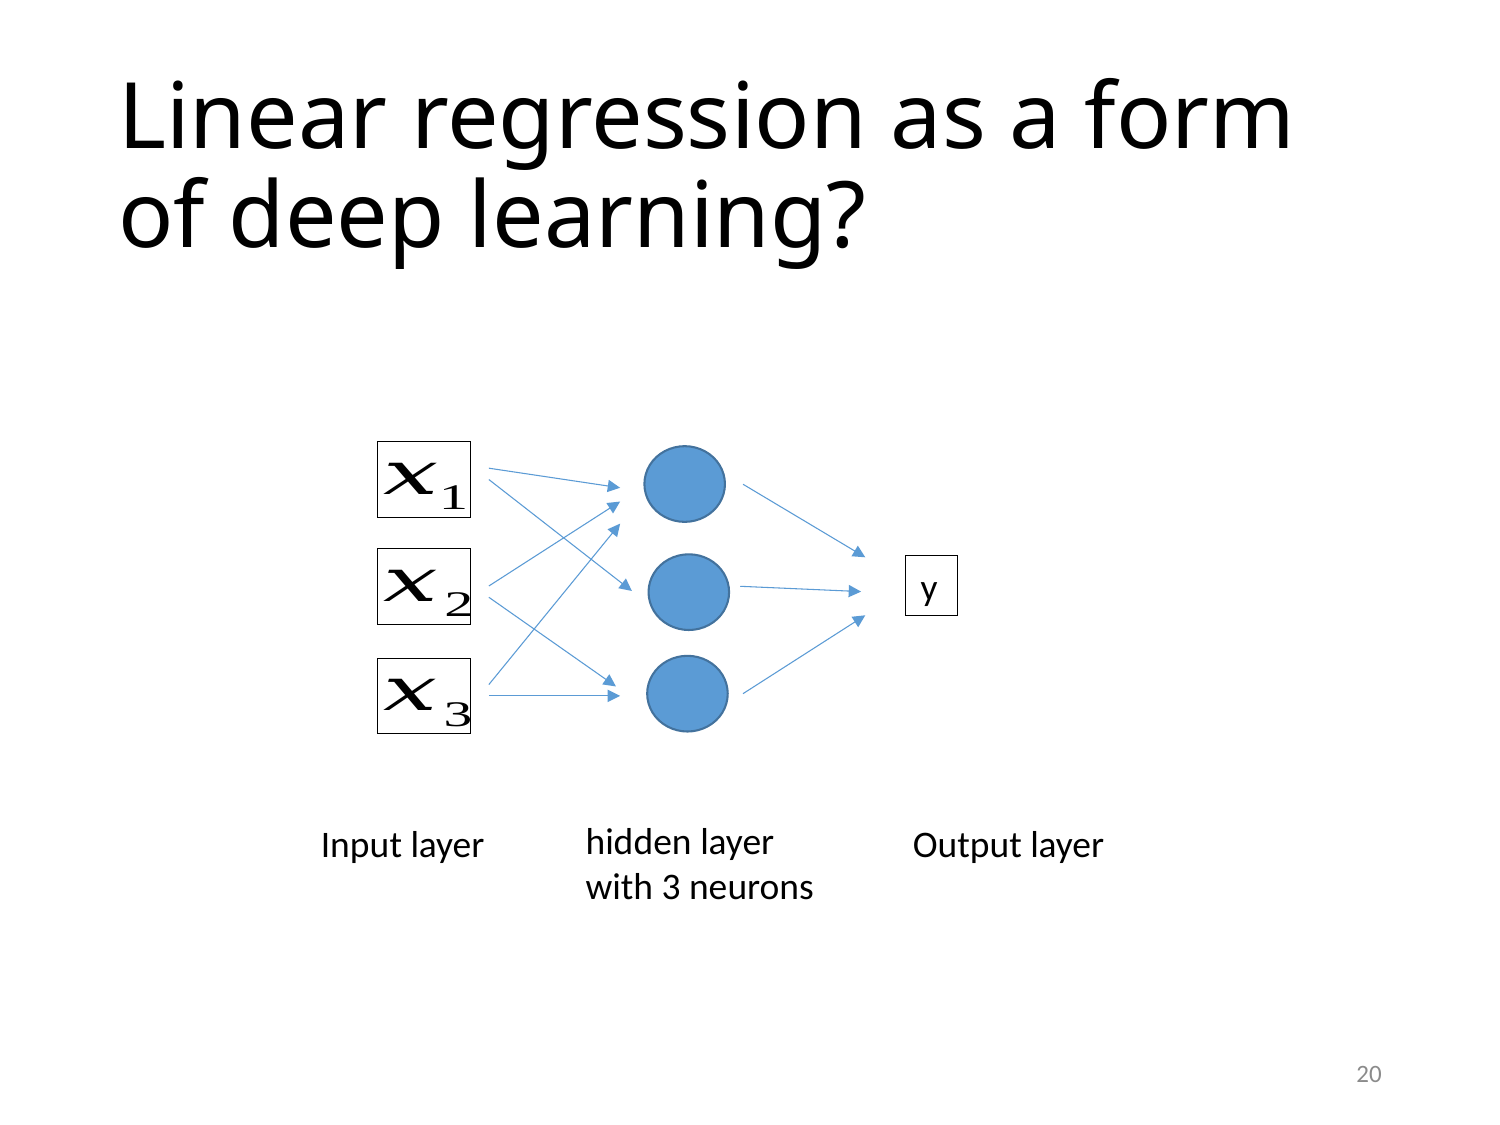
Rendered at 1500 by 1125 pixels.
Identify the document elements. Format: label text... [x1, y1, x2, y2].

title Linear regression as a form of deep learning? [103, 59, 1397, 278]
text_box [643, 445, 726, 523]
slide_number 20 [1059, 1042, 1397, 1103]
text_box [488, 479, 632, 591]
text_box [646, 654, 729, 733]
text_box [488, 468, 621, 488]
text_box y [905, 555, 958, 616]
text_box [742, 484, 866, 558]
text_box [488, 501, 621, 523]
text_box Input layer [306, 812, 507, 873]
text_box [647, 553, 731, 632]
text_box hidden layer with 3 neurons [570, 809, 834, 915]
text_box Output layer [898, 812, 1137, 873]
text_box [742, 615, 866, 694]
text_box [740, 586, 861, 592]
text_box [488, 523, 621, 685]
